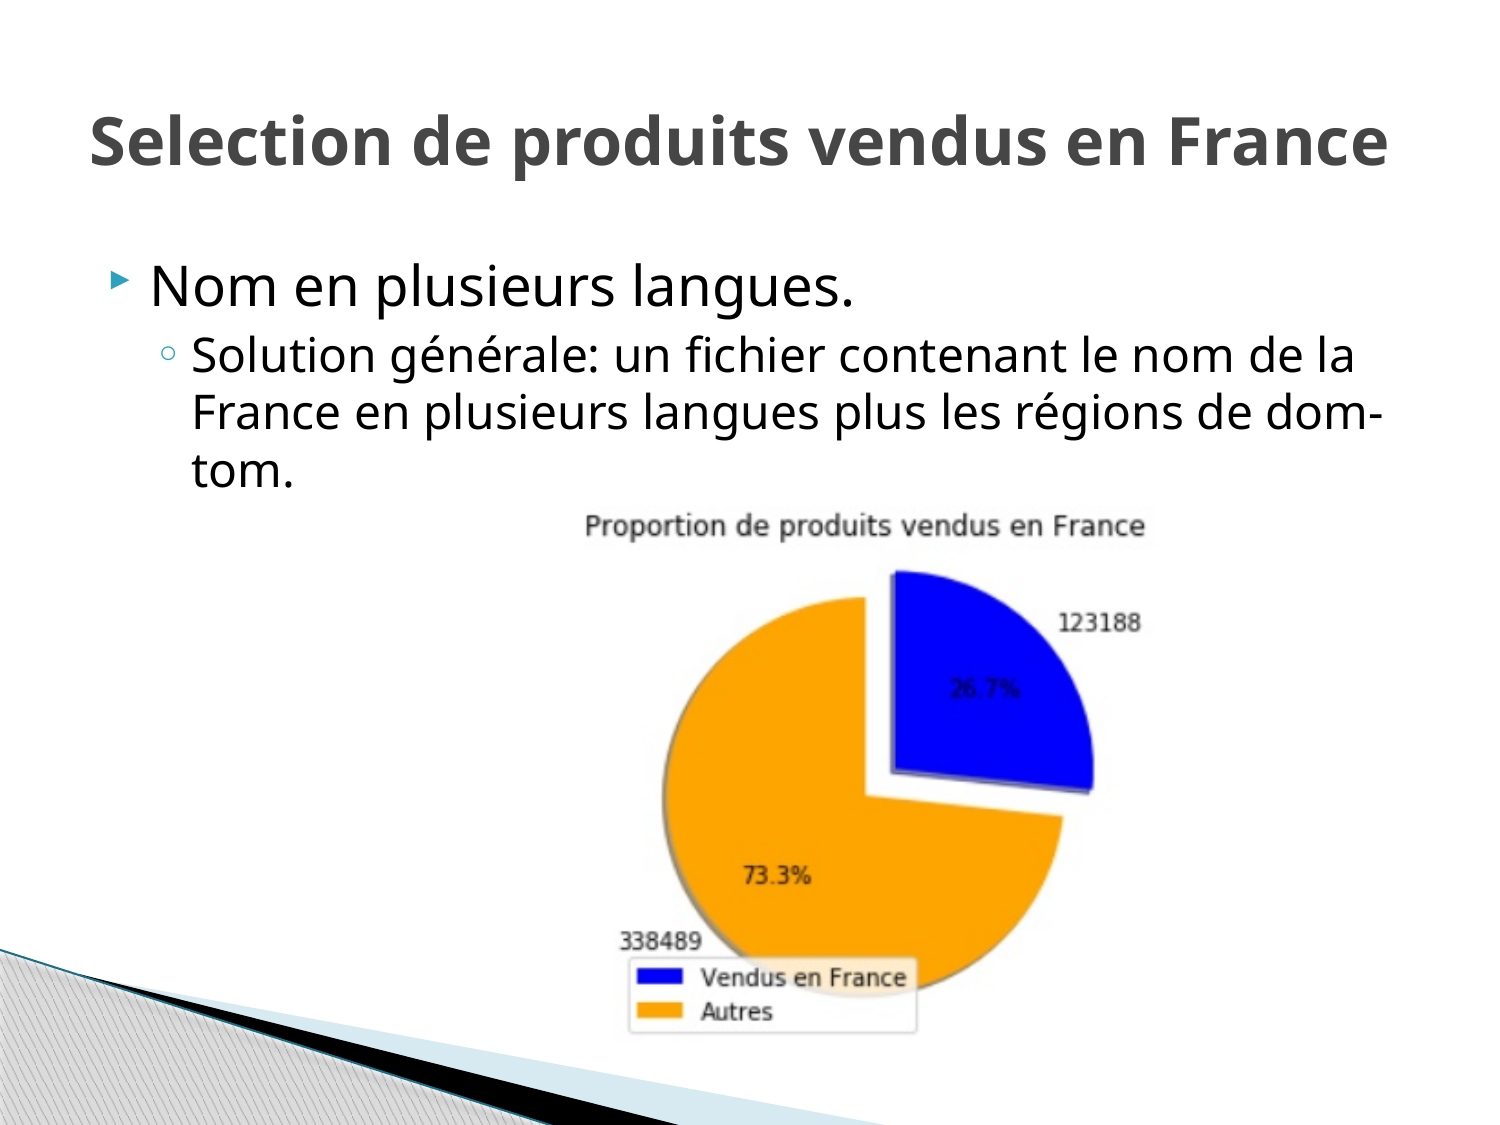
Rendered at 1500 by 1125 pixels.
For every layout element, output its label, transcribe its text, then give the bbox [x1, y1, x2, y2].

list Nom en plusieurs langues. Solution générale: un fichier contenant le nom de la France en plusieurs langues plus les régions de dom-tom. [75, 243, 1425, 986]
title Selection de produits vendus en France [75, 45, 1425, 233]
picture [526, 491, 1243, 1044]
